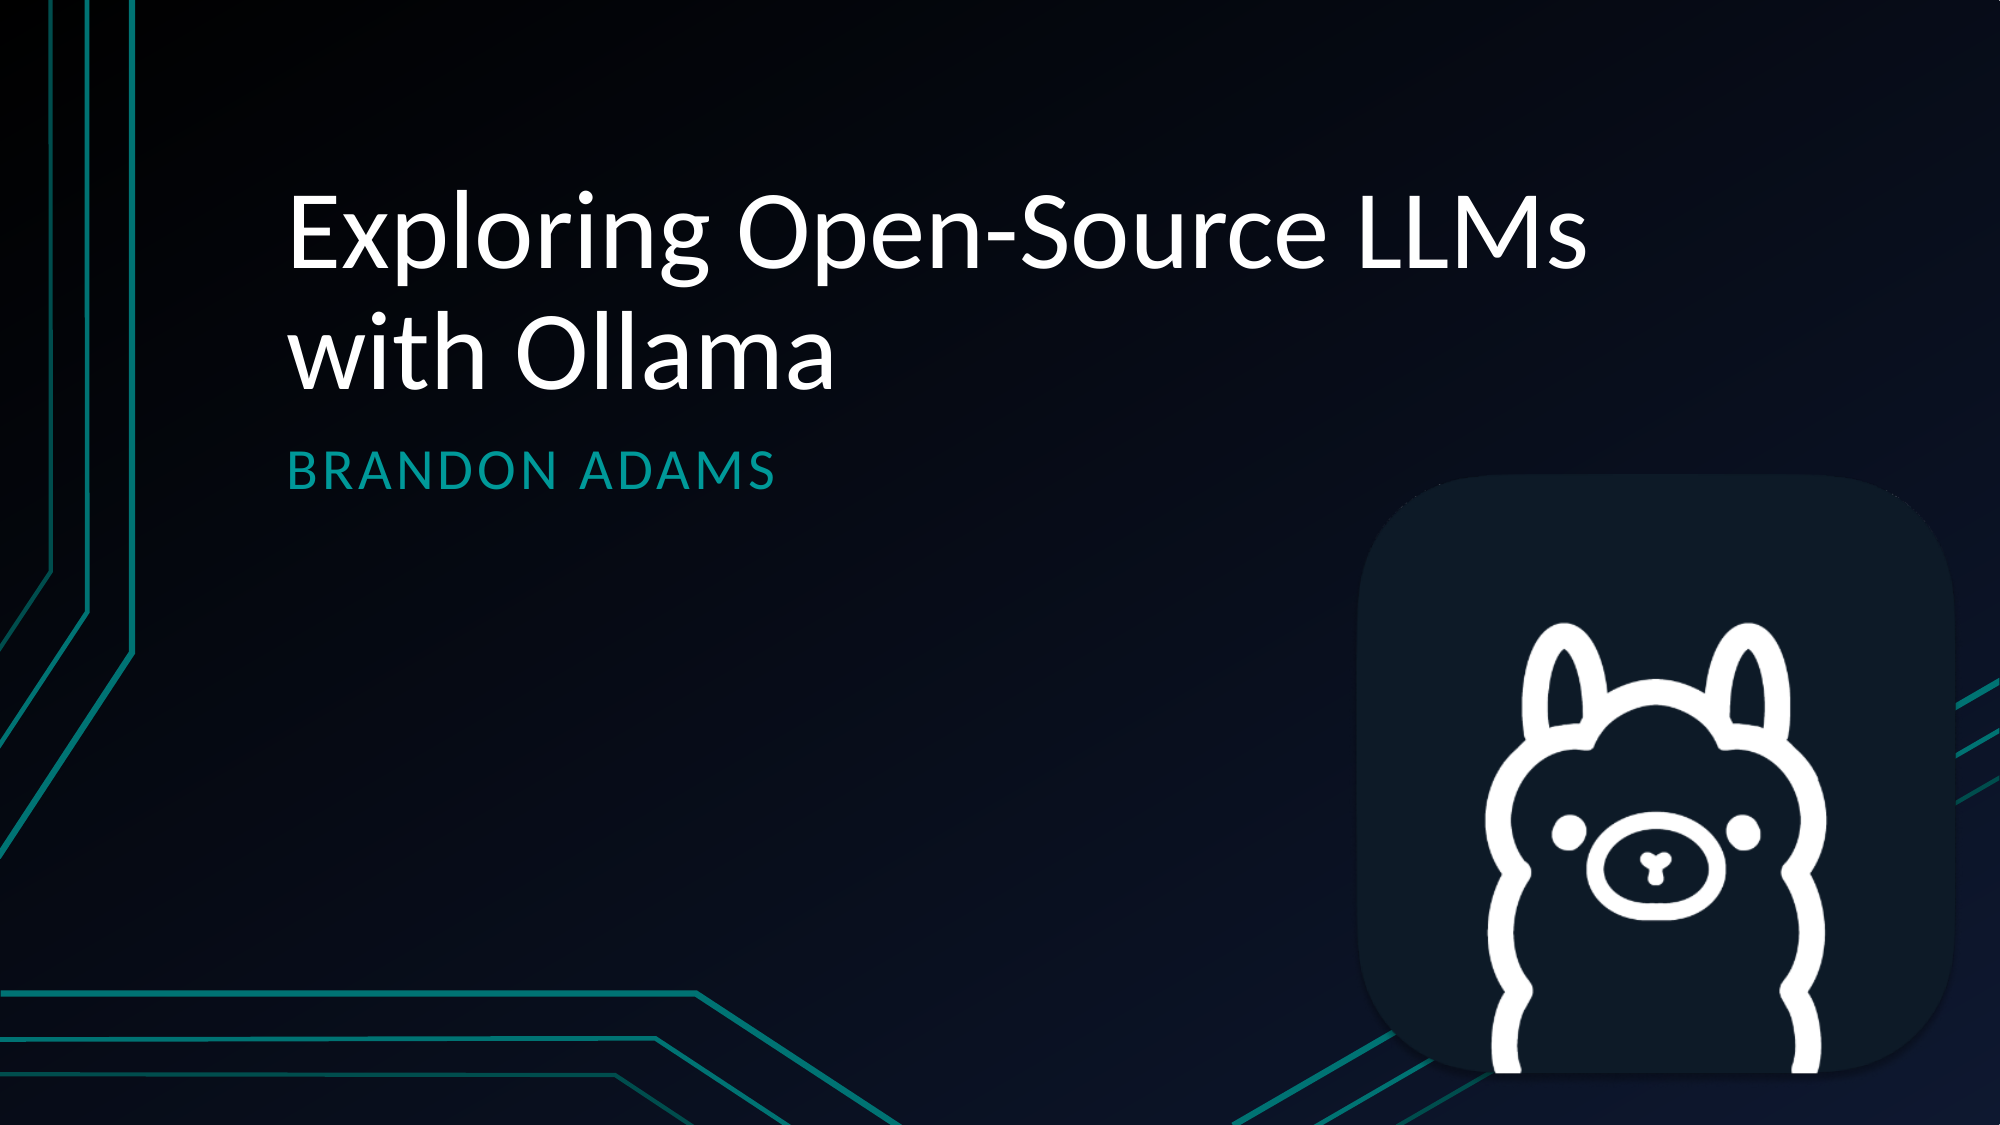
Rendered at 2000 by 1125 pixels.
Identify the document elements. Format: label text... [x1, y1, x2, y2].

title Exploring Open-Source LLMs with Ollama [266, 95, 1700, 424]
picture [1349, 474, 1963, 1088]
subtitle Brandon Adams [266, 429, 1700, 717]
